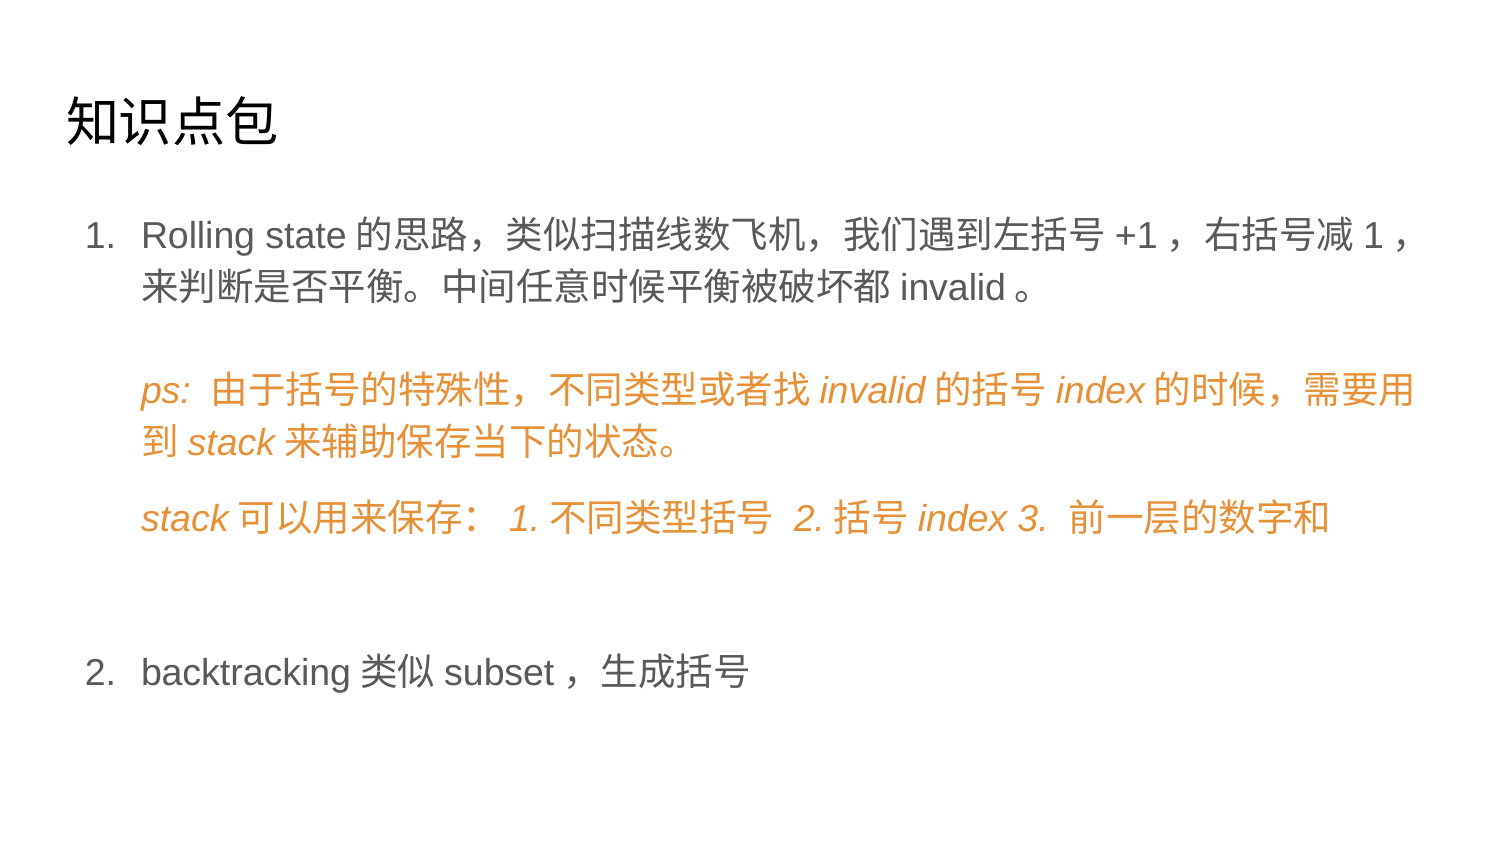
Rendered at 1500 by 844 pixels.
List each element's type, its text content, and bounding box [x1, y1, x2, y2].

list Rolling state的思路，类似扫描线数飞机，我们遇到左括号+1，右括号减1，来判断是否平衡。中间任意时候平衡被破坏都invalid。 ps: 由于括号的特殊性，不同类型或者找invalid的括号index的时候，需要用到stack来辅助保存当下的状态。 stack可以用来保存：1.不同类型括号 2.括号index 3. 前一层的数字和 backtracking类似subset，生成括号 [51, 189, 1449, 750]
title 知识点包 [51, 72, 1449, 167]
